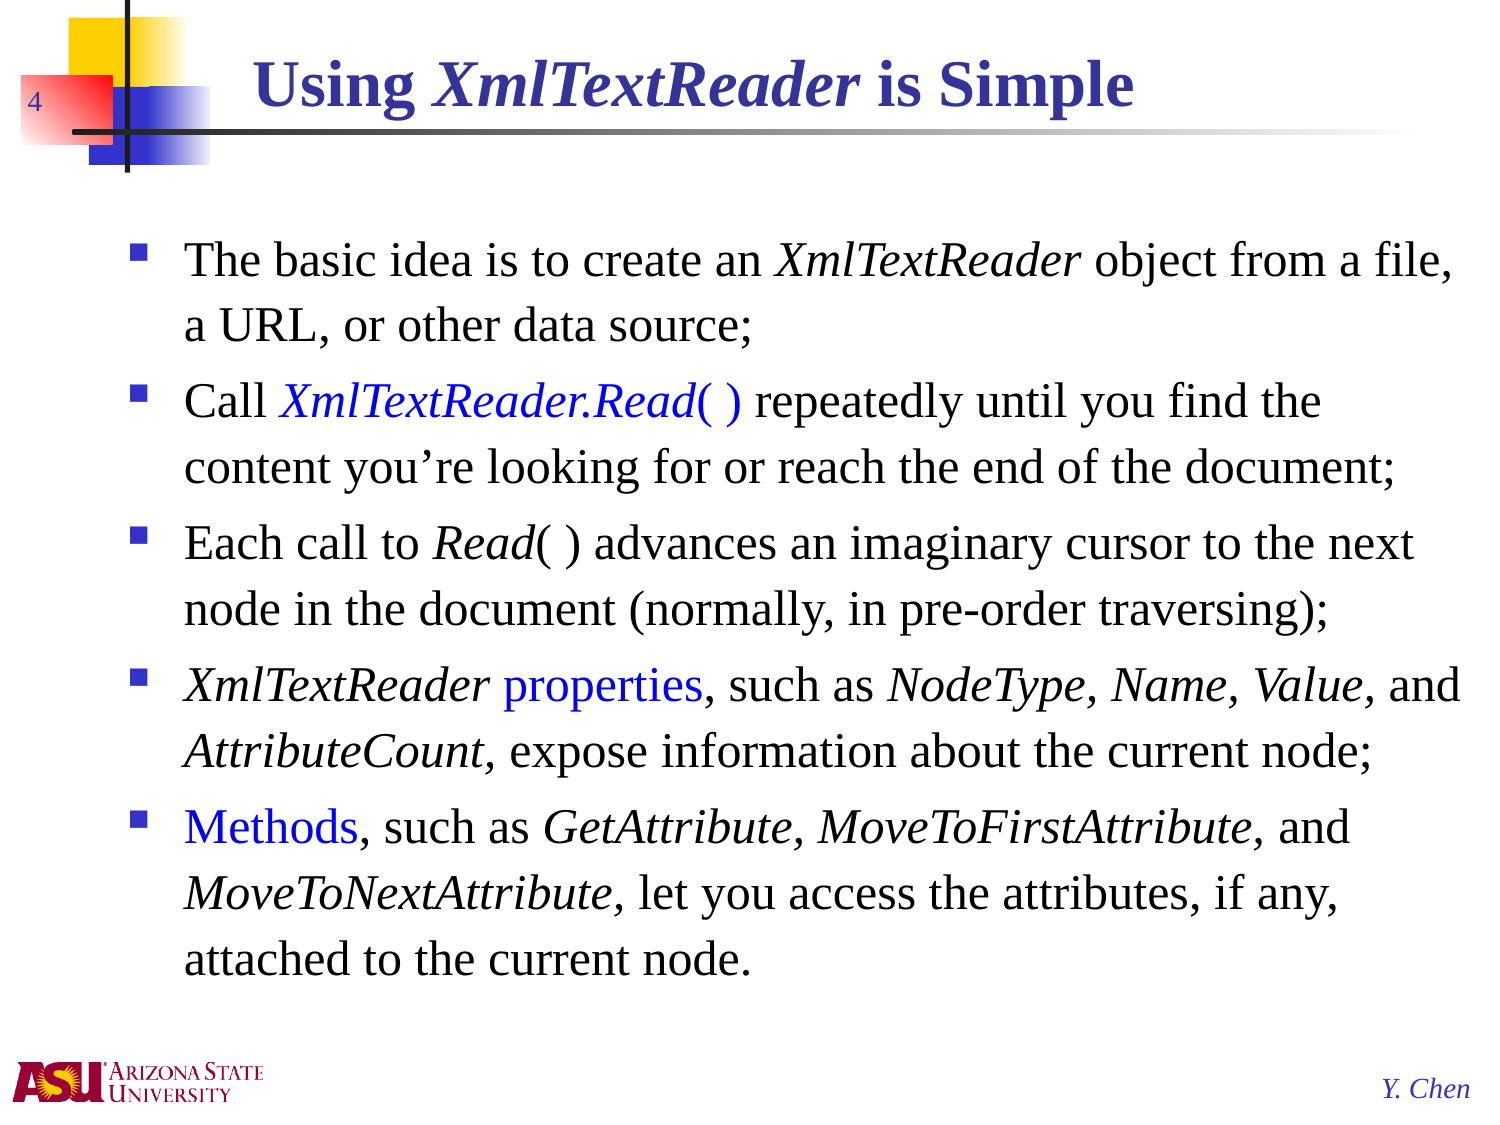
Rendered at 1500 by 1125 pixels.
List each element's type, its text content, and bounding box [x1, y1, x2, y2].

picture [12, 1062, 263, 1102]
list The basic idea is to create an XmlTextReader object from a file, a URL, or other data source; Call XmlTextReader.Read( ) repeatedly until you find the content you’re looking for or reach the end of the document; Each call to Read( ) advances an imaginary cursor to the next node in the document (normally, in pre-order traversing); XmlTextReader properties, such as NodeType, Name, Value, and AttributeCount, expose information about the current node; Methods, such as GetAttribute, MoveToFirstAttribute, and MoveToNextAttribute, let you access the attributes, if any, attached to the current node. [112, 212, 1488, 1050]
slide_number 4 [12, 49, 138, 126]
title Using XmlTextReader is Simple [237, 24, 1488, 128]
